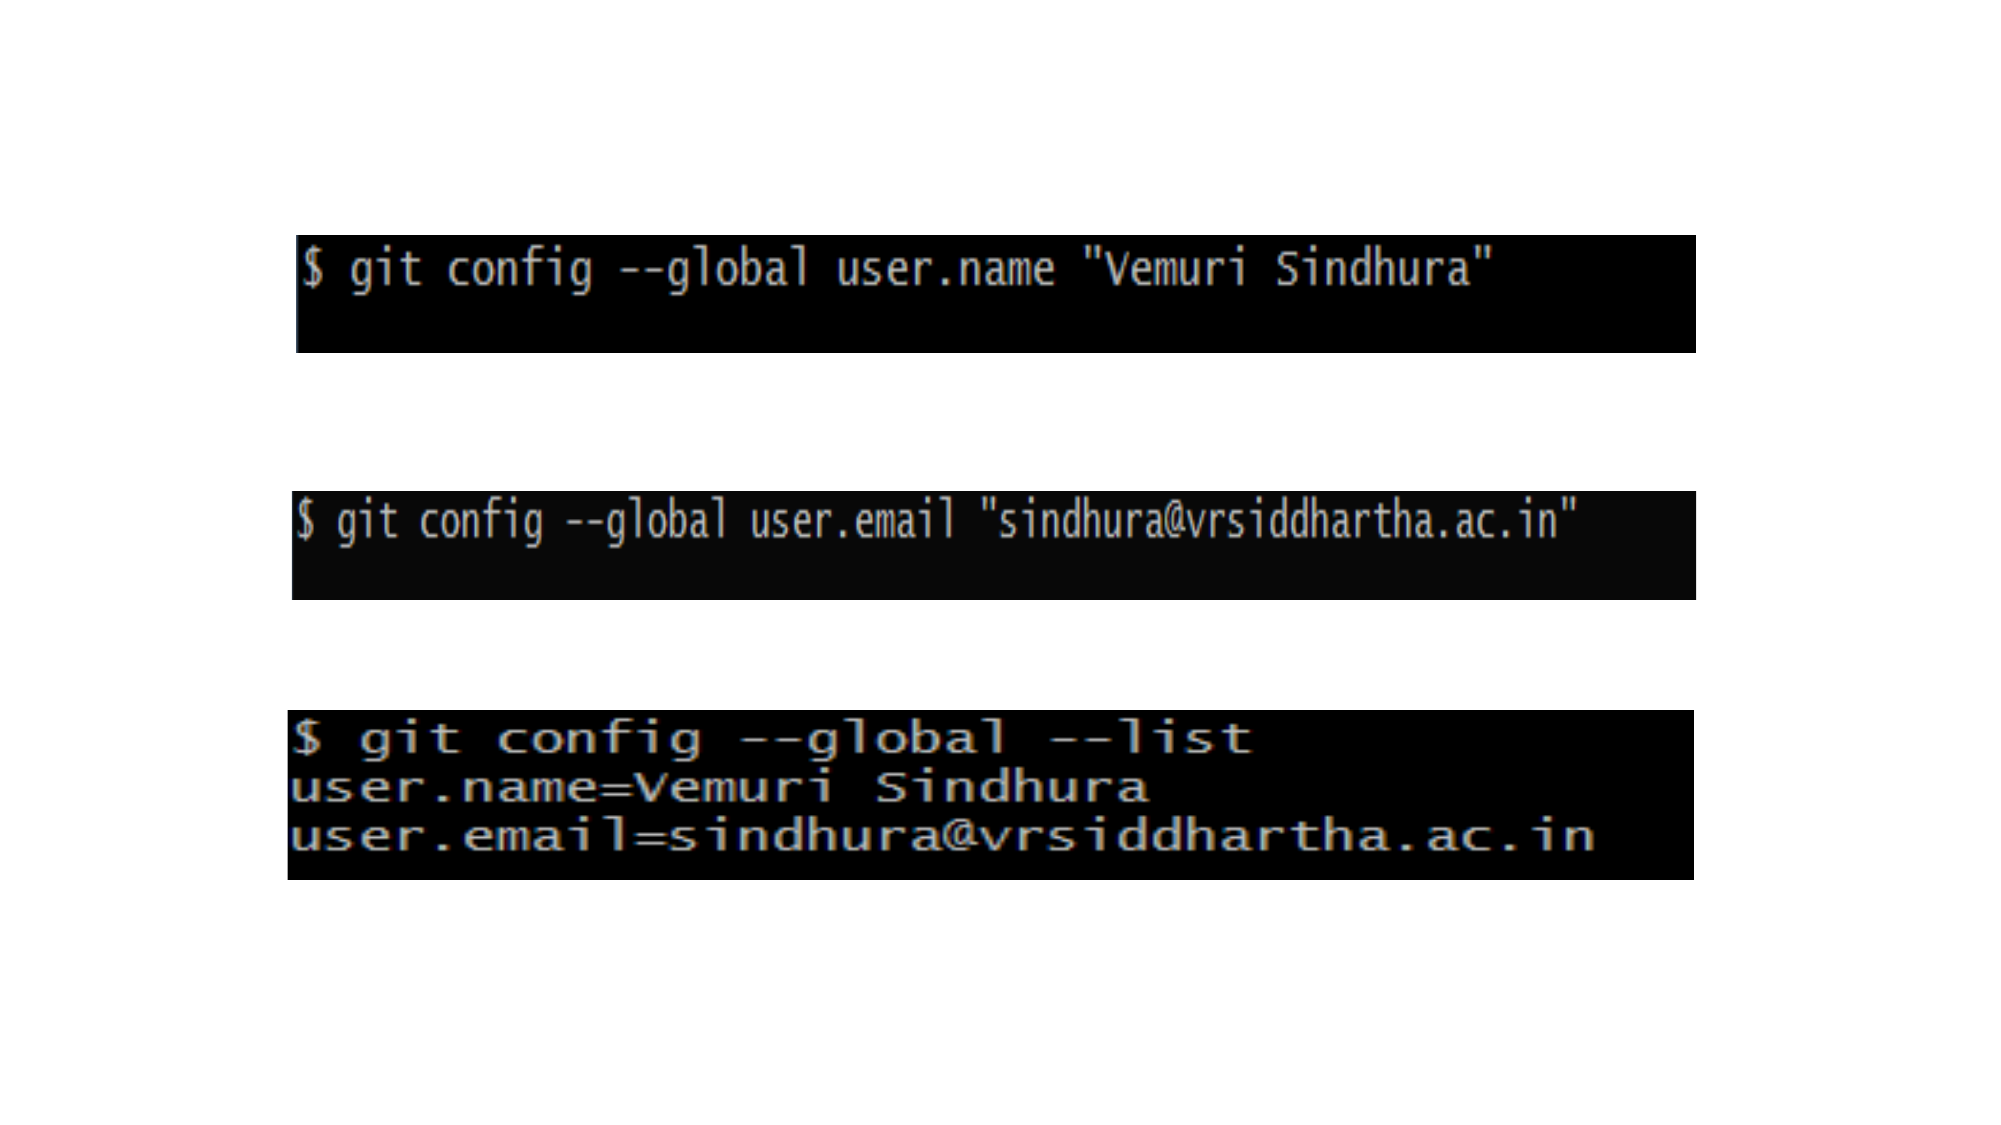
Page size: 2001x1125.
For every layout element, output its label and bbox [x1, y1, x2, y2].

picture [296, 235, 1696, 354]
picture [291, 491, 1697, 600]
picture [287, 710, 1694, 880]
